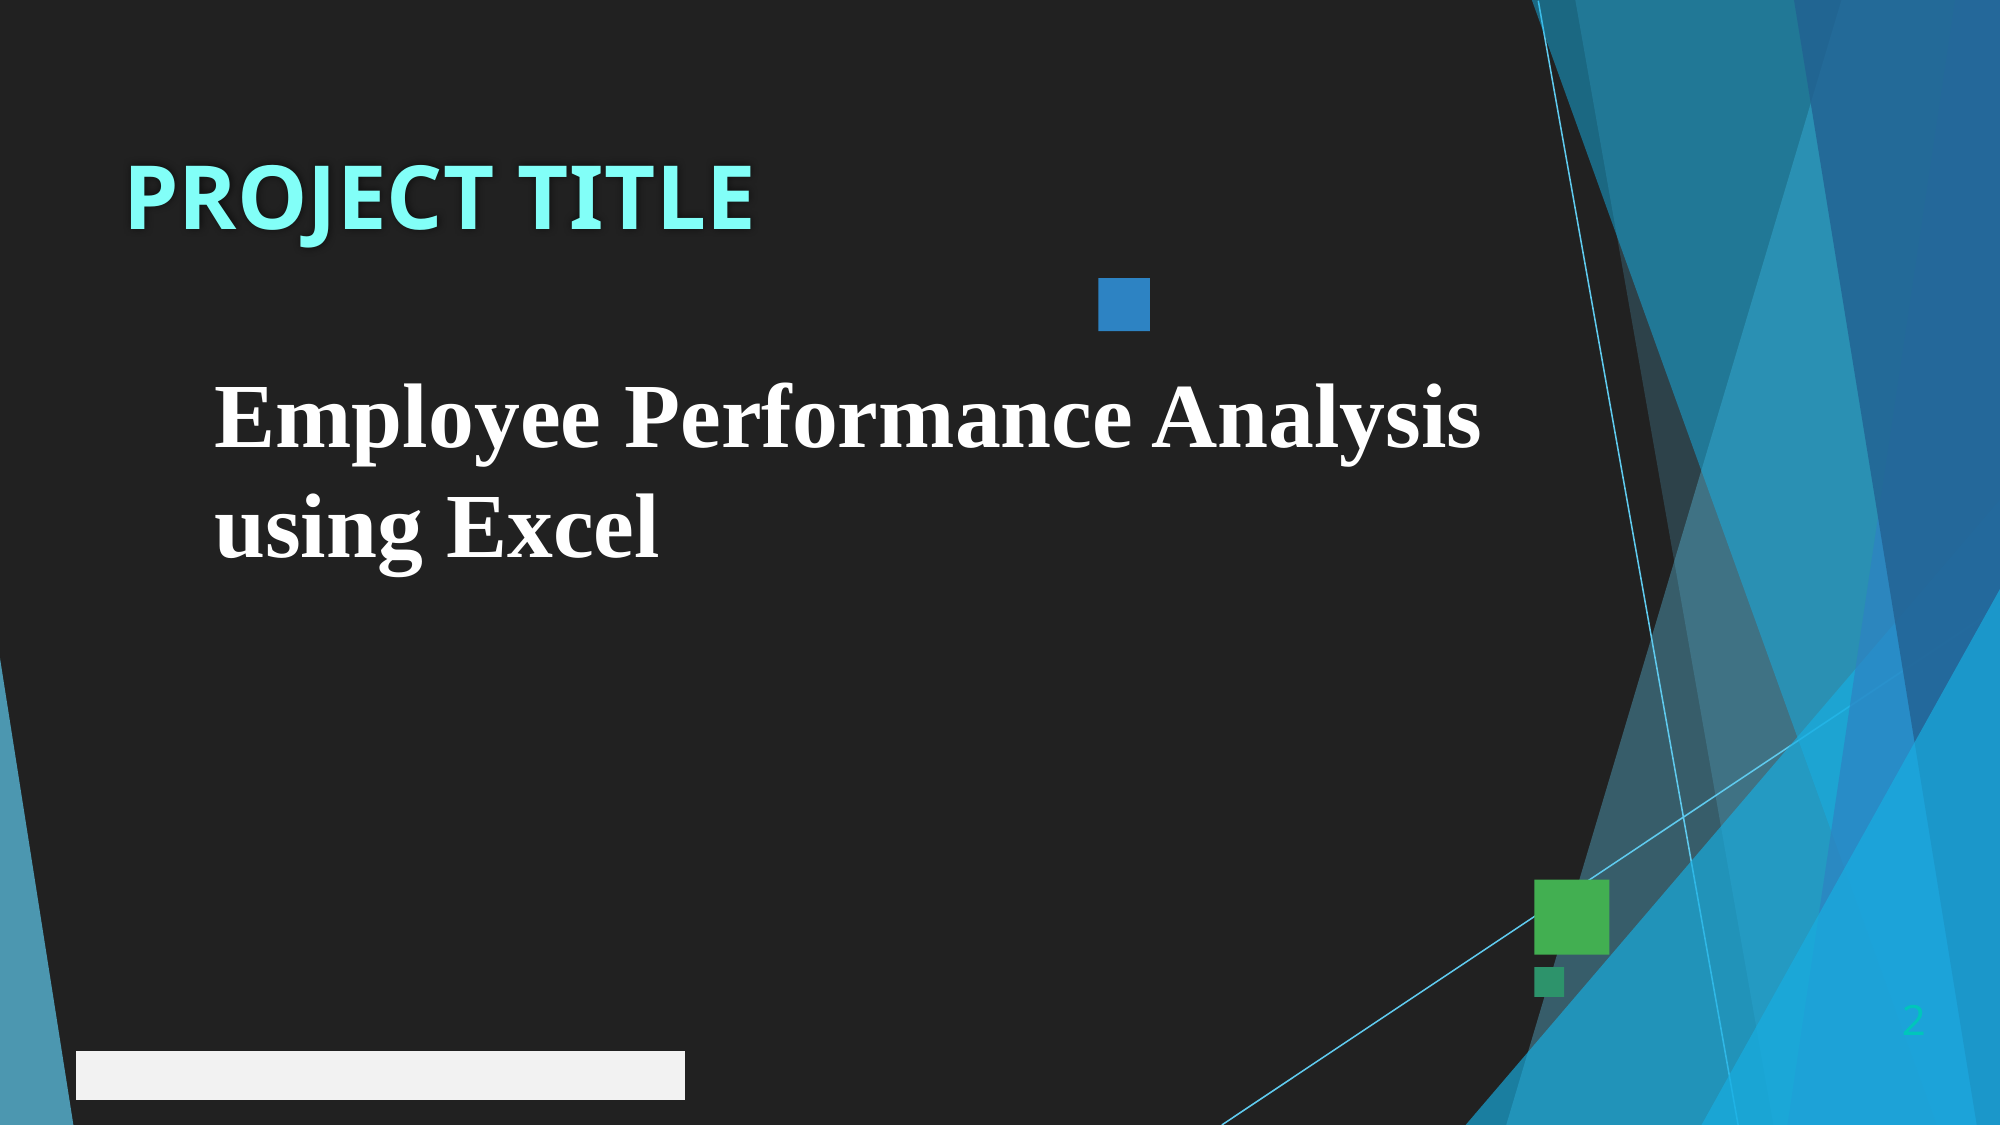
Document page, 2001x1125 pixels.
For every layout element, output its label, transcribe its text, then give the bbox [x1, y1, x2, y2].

text_box Employee Performance Analysis using Excel [199, 348, 1220, 583]
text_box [1220, 0, 2000, 1125]
text_box [1098, 278, 1150, 332]
title PROJECT TITLE [121, 56, 763, 248]
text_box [76, 1051, 685, 1101]
text_box [0, 658, 74, 1125]
